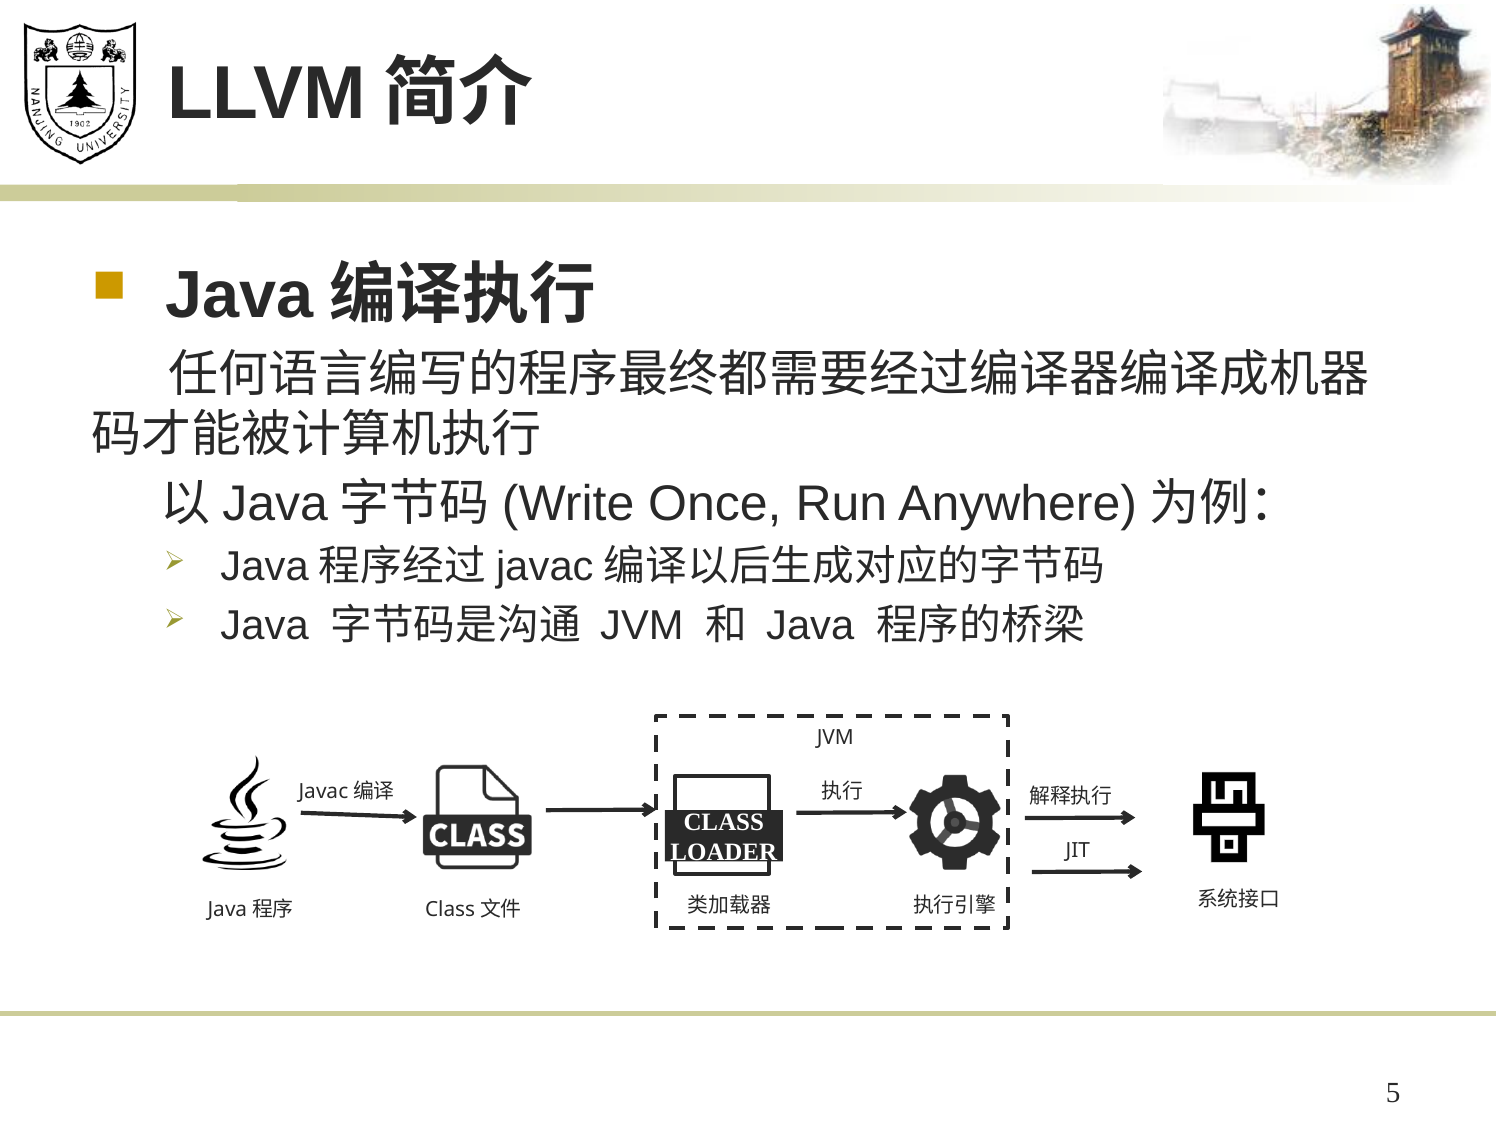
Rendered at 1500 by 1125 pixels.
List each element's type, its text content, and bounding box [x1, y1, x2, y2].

picture [1163, 4, 1491, 185]
picture [0, 1011, 1496, 1016]
picture [17, 18, 143, 168]
title LLVM简介 [152, 35, 1254, 141]
list Java编译执行 任何语言编写的程序最终都需要经过编译器编译成机器码才能被计算机执行 以Java字节码(Write Once, Run Anywhere)为例： Java程序经过javac编译以后生成对应的字节码 Java 字节码是沟通 JVM 和 Java 程序的桥梁 [76, 243, 1413, 965]
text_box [185, 715, 1304, 929]
